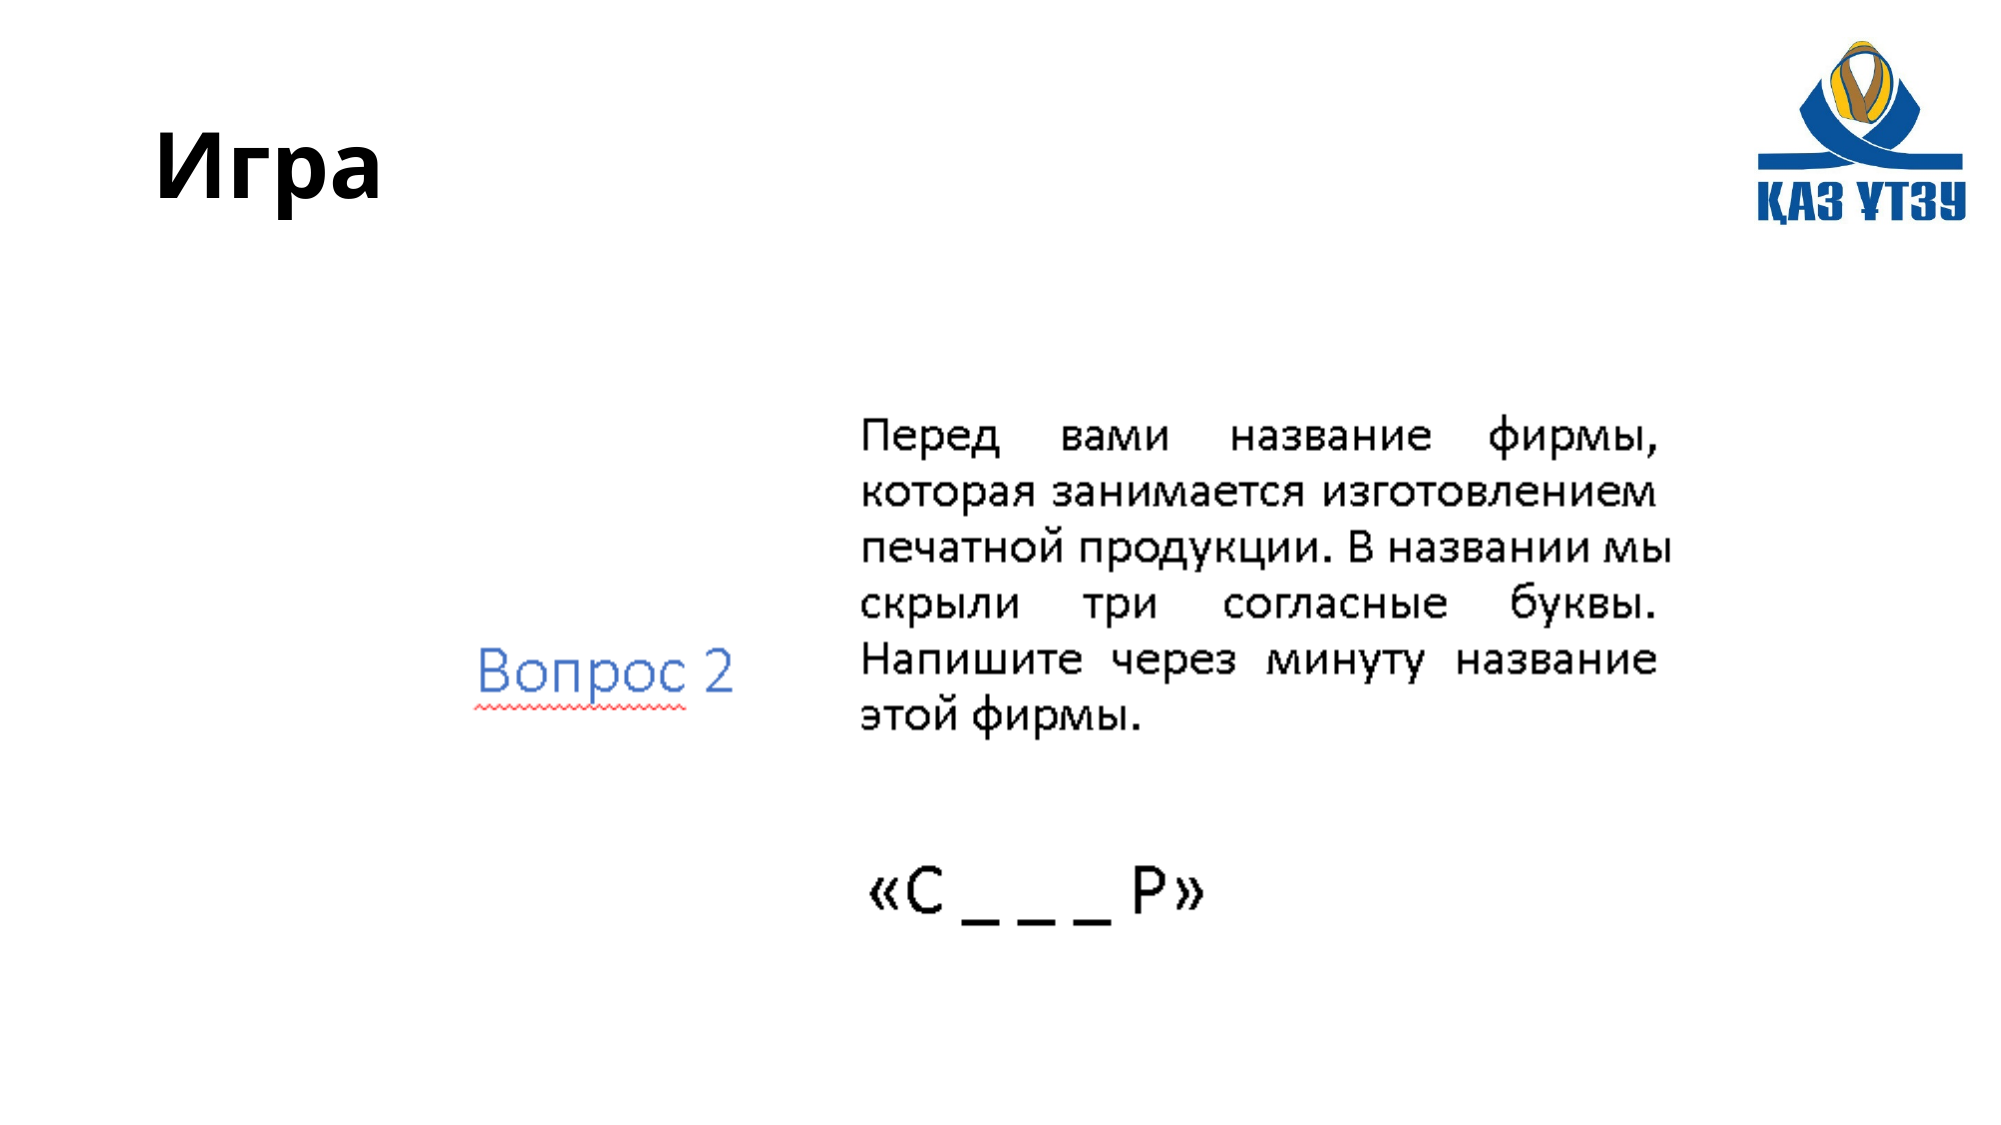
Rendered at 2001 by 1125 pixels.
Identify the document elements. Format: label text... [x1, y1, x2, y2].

title Игра [137, 59, 1863, 278]
picture [222, 251, 1734, 1046]
picture [1754, 37, 1970, 227]
